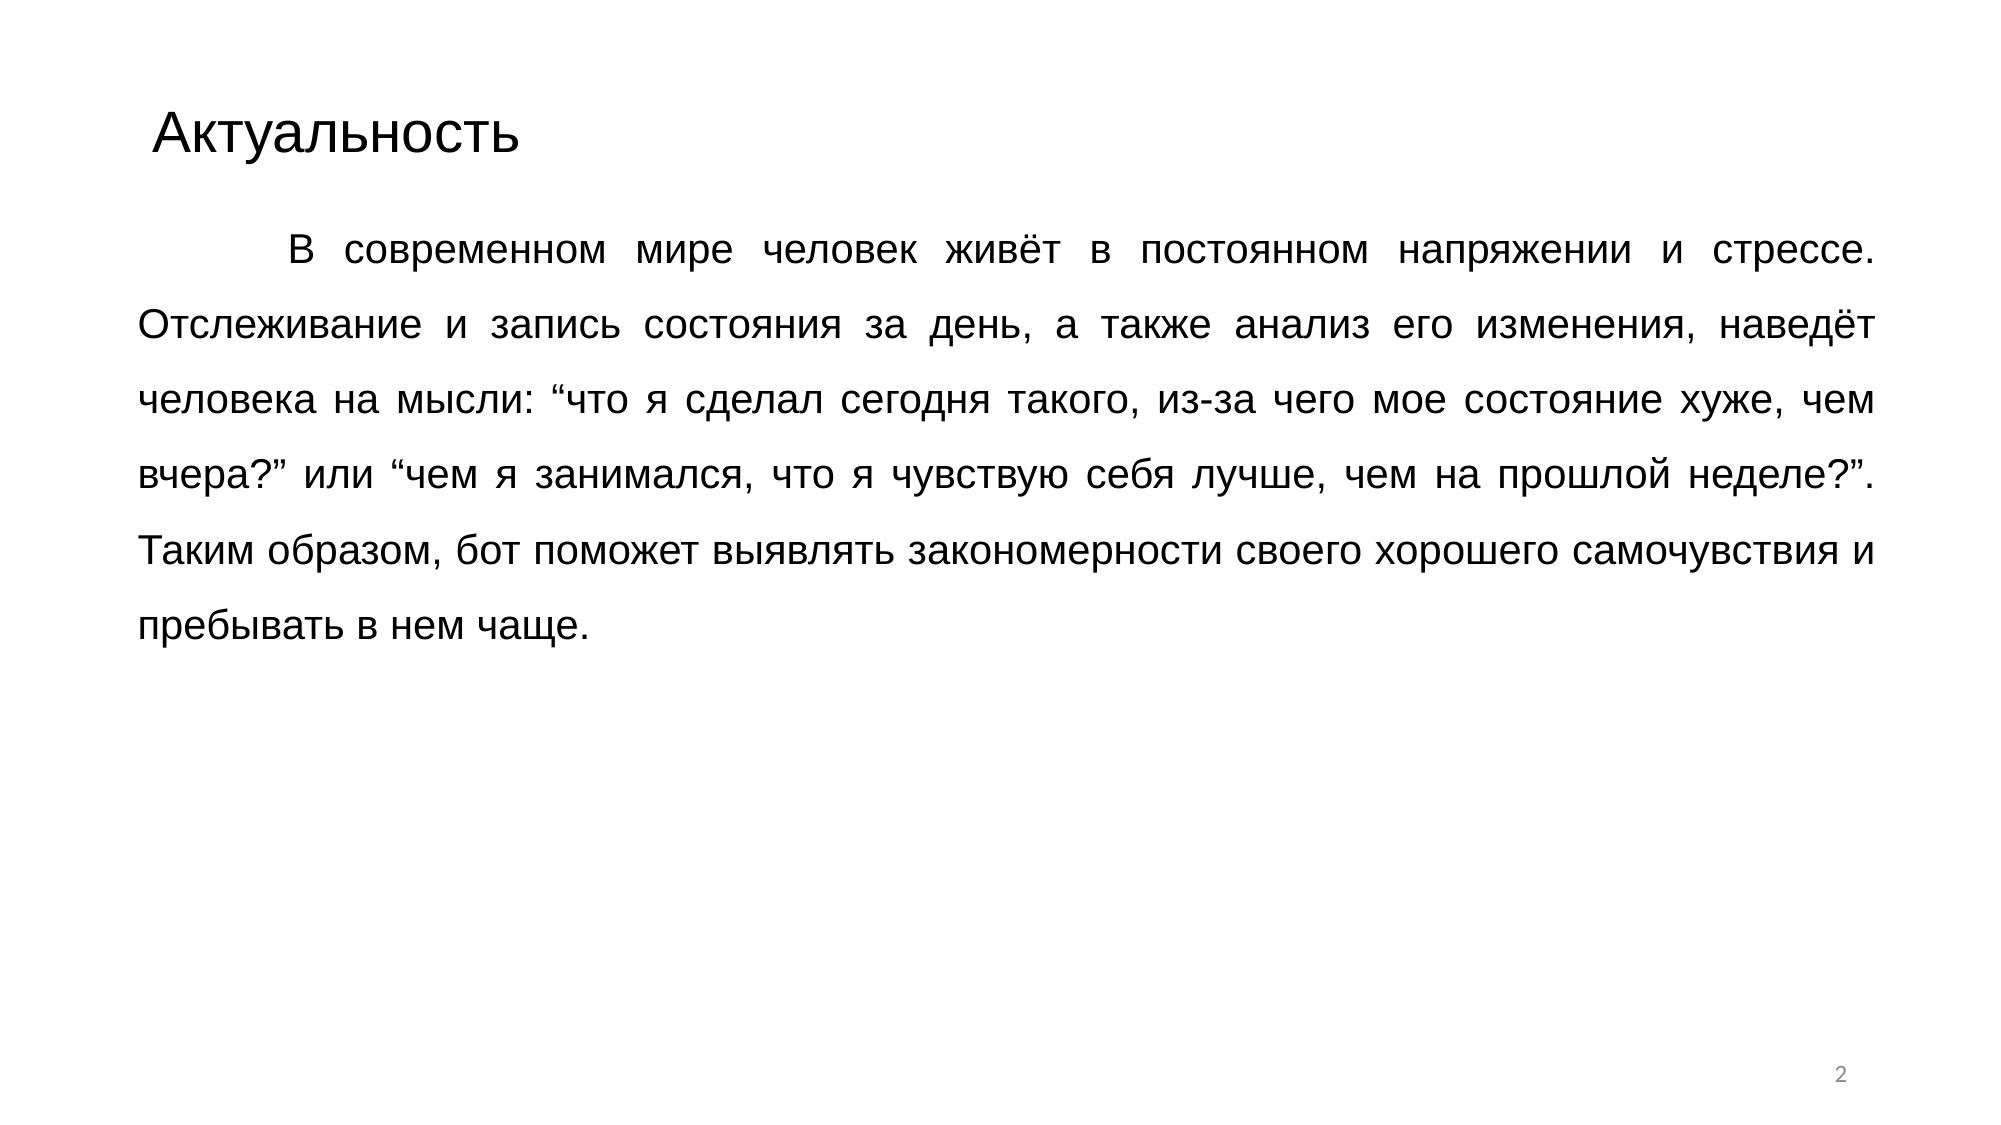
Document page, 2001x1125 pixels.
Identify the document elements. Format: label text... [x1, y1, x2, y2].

slide_number 2 [1412, 1042, 1863, 1103]
title Актуальность [137, 59, 1863, 189]
list В современном мире человек живёт в постоянном напряжении и стрессе. Отслеживание и запись состояния за день, а также анализ его изменения, наведёт человека на мысли: “что я сделал сегодня такого, из-за чего мое состояние хуже, чем вчера?” или “чем я занимался, что я чувствую себя лучше, чем на прошлой неделе?”. Таким образом, бот поможет выявлять закономерности своего хорошего самочувствия и пребывать в нем чаще. [47, 189, 1892, 1073]
